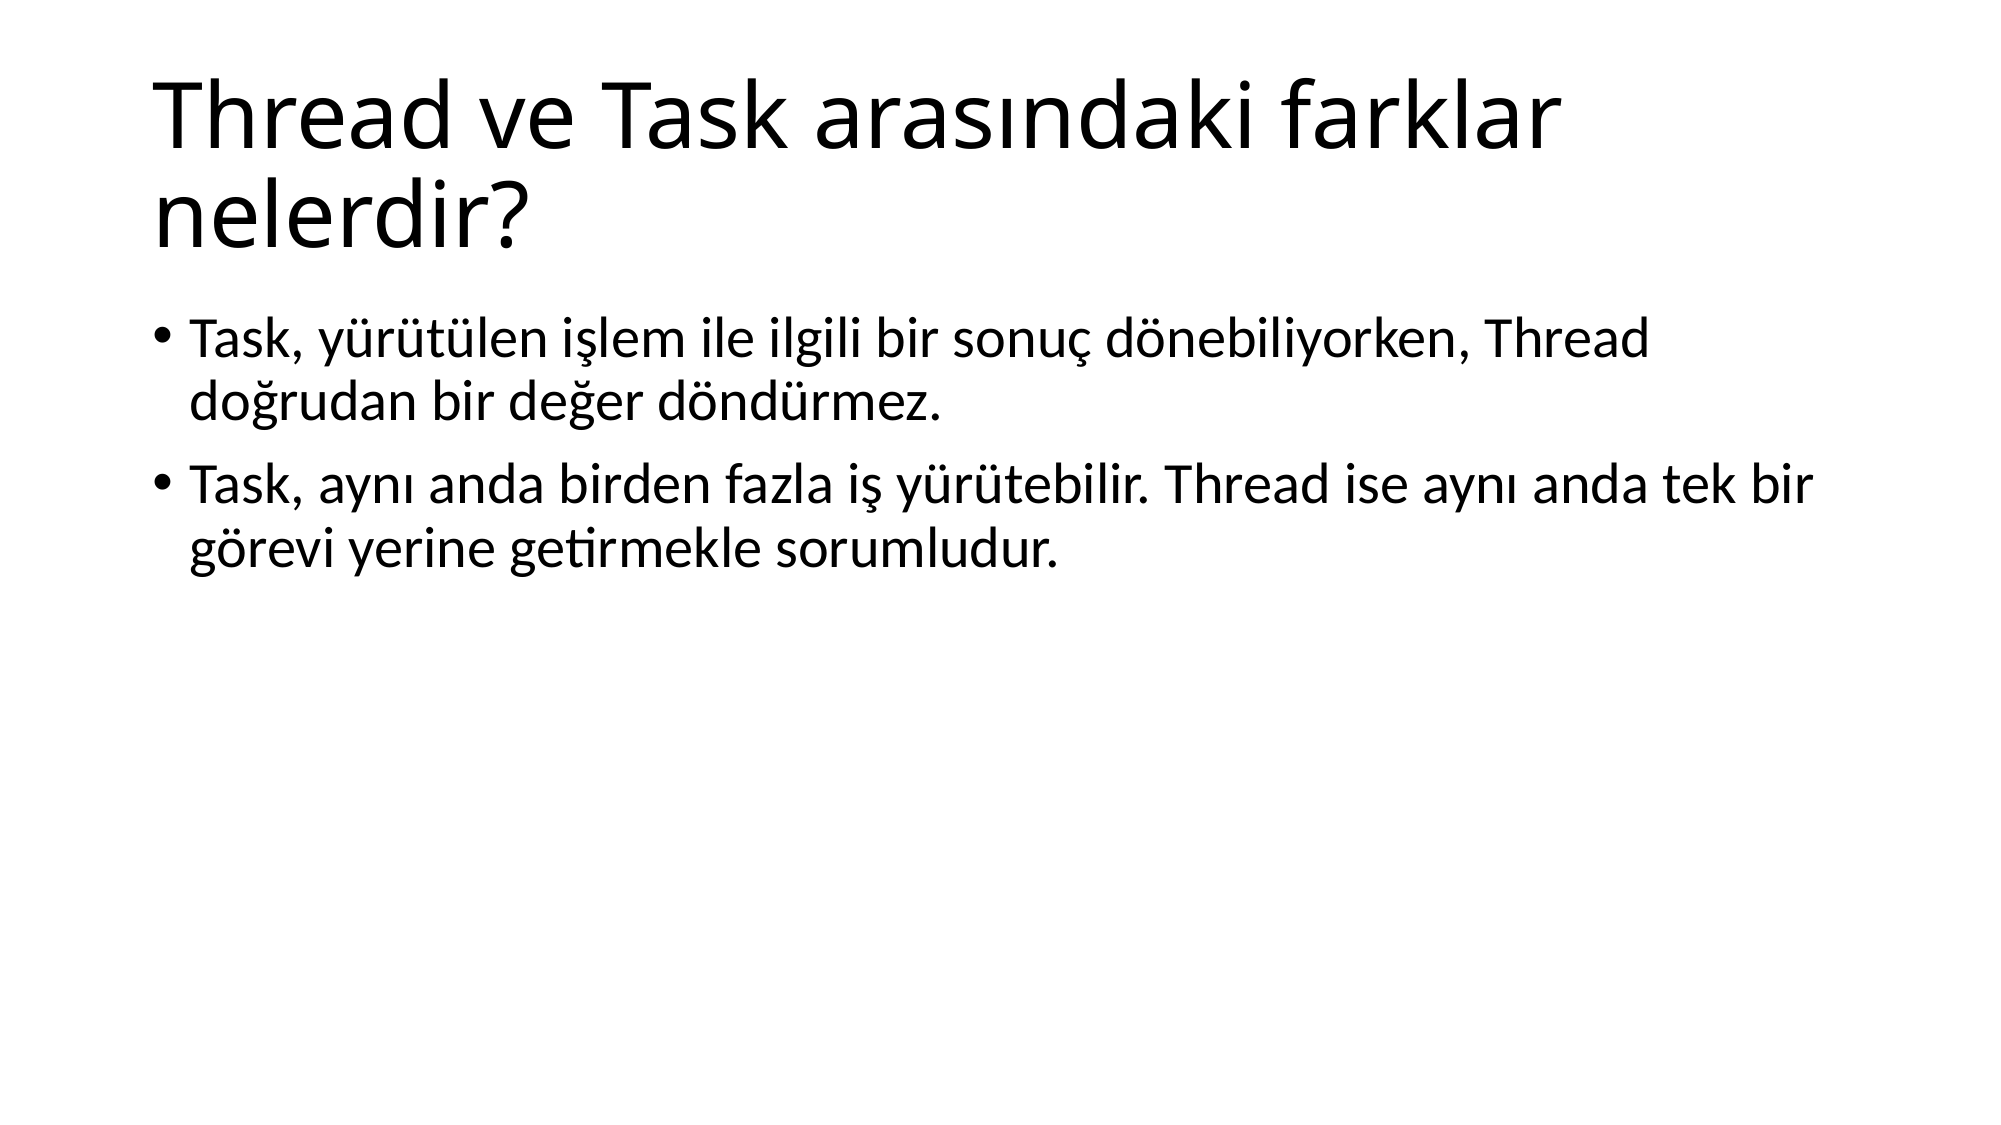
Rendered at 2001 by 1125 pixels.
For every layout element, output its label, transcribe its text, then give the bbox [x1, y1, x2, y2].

list Task, yürütülen işlem ile ilgili bir sonuç dönebiliyorken, Thread doğrudan bir değer döndürmez. Task, aynı anda birden fazla iş yürütebilir. Thread ise aynı anda tek bir görevi yerine getirmekle sorumludur. [137, 299, 1863, 1014]
title Thread ve Task arasındaki farklar nelerdir? [137, 59, 1863, 278]
